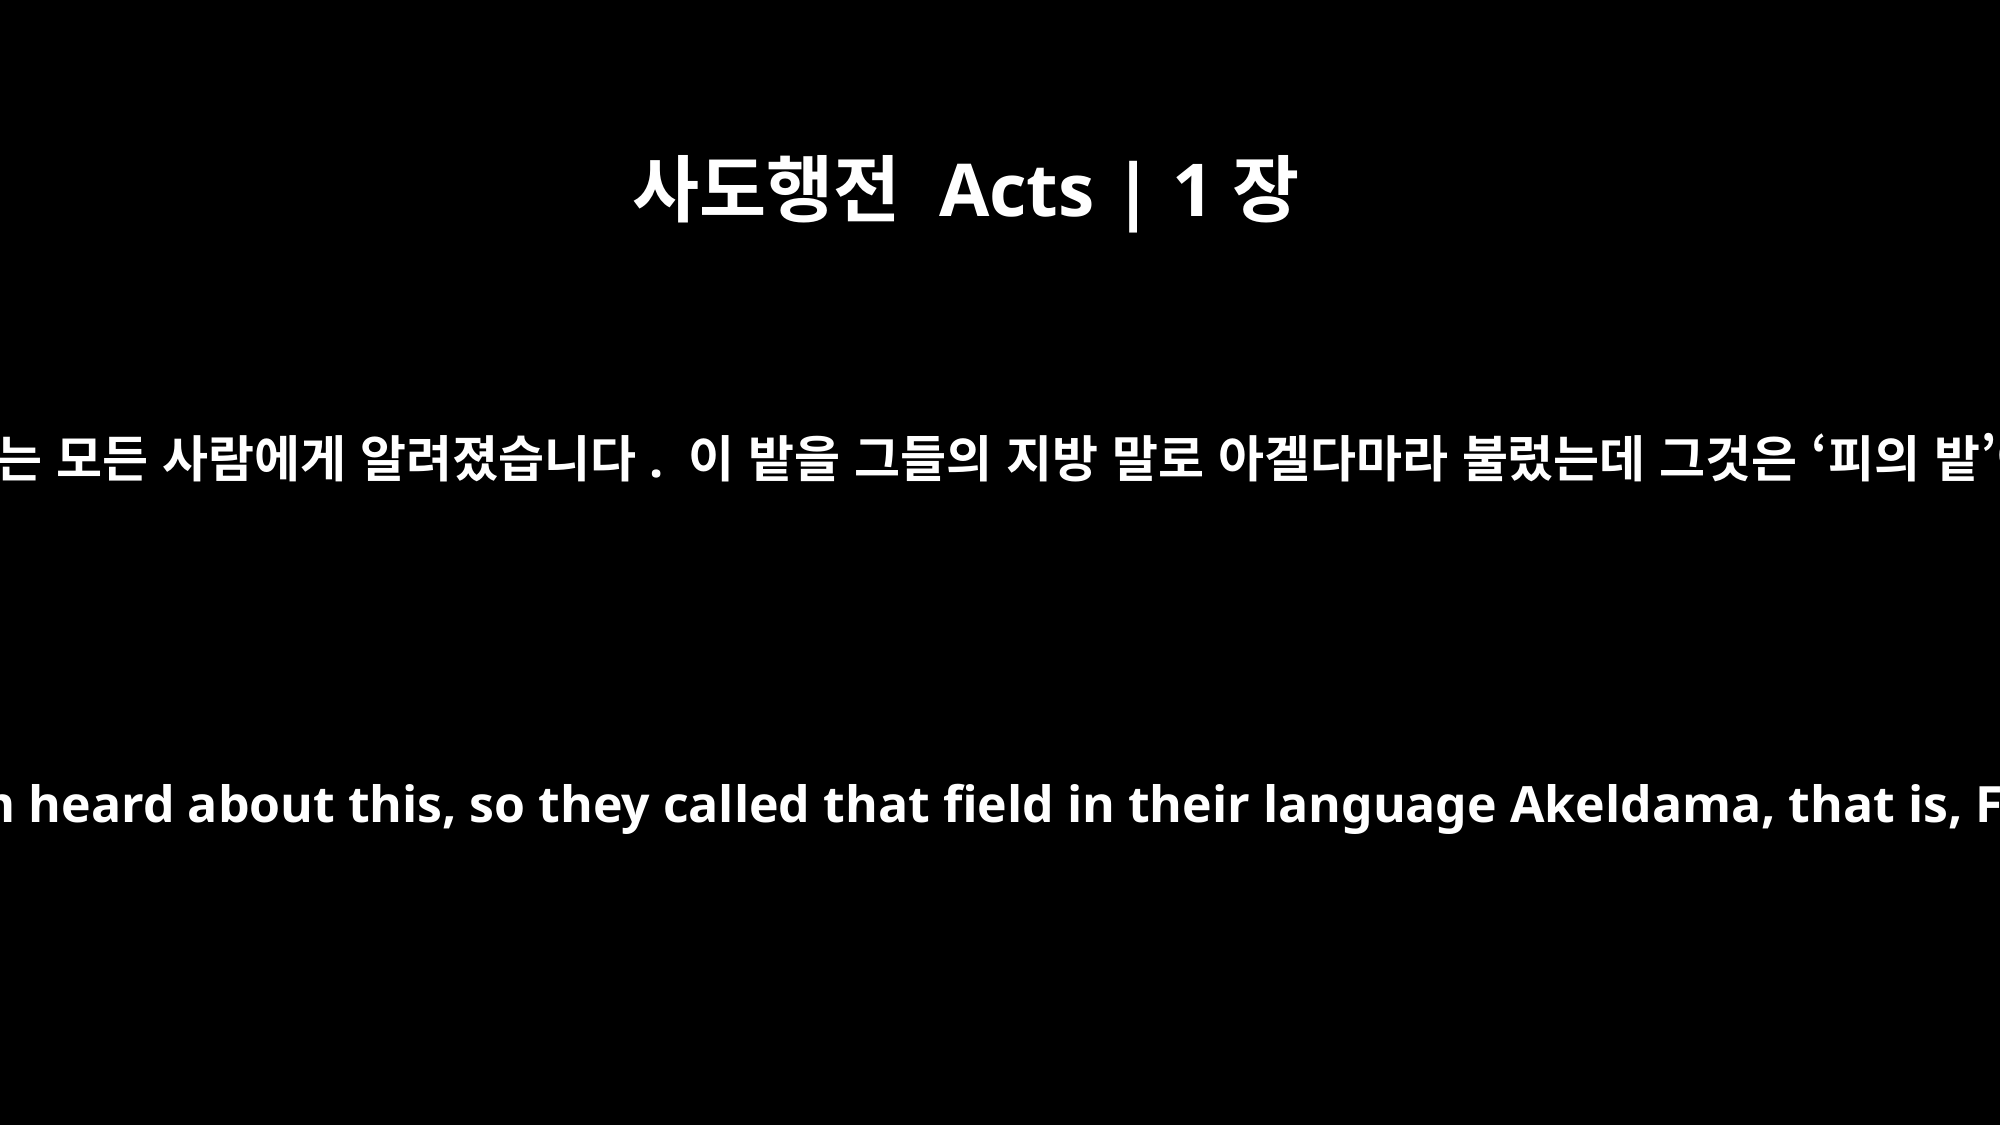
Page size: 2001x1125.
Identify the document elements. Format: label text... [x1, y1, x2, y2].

text_box Everyone in Jerusalem heard about this, so they called that field in their language Akeldama, that is, Field of Blood.) [0, 764, 2000, 840]
text_box 사도행전 Acts | 1장 [617, 136, 1315, 239]
text_box 19 이 일이 예루살렘에 사는 모든 사람에게 알려졌습니다. 이 밭을 그들의 지방 말로 아겔다마라 불렀는데 그것은 ‘피의 밭’이라는 뜻입니다.) [0, 359, 2000, 495]
